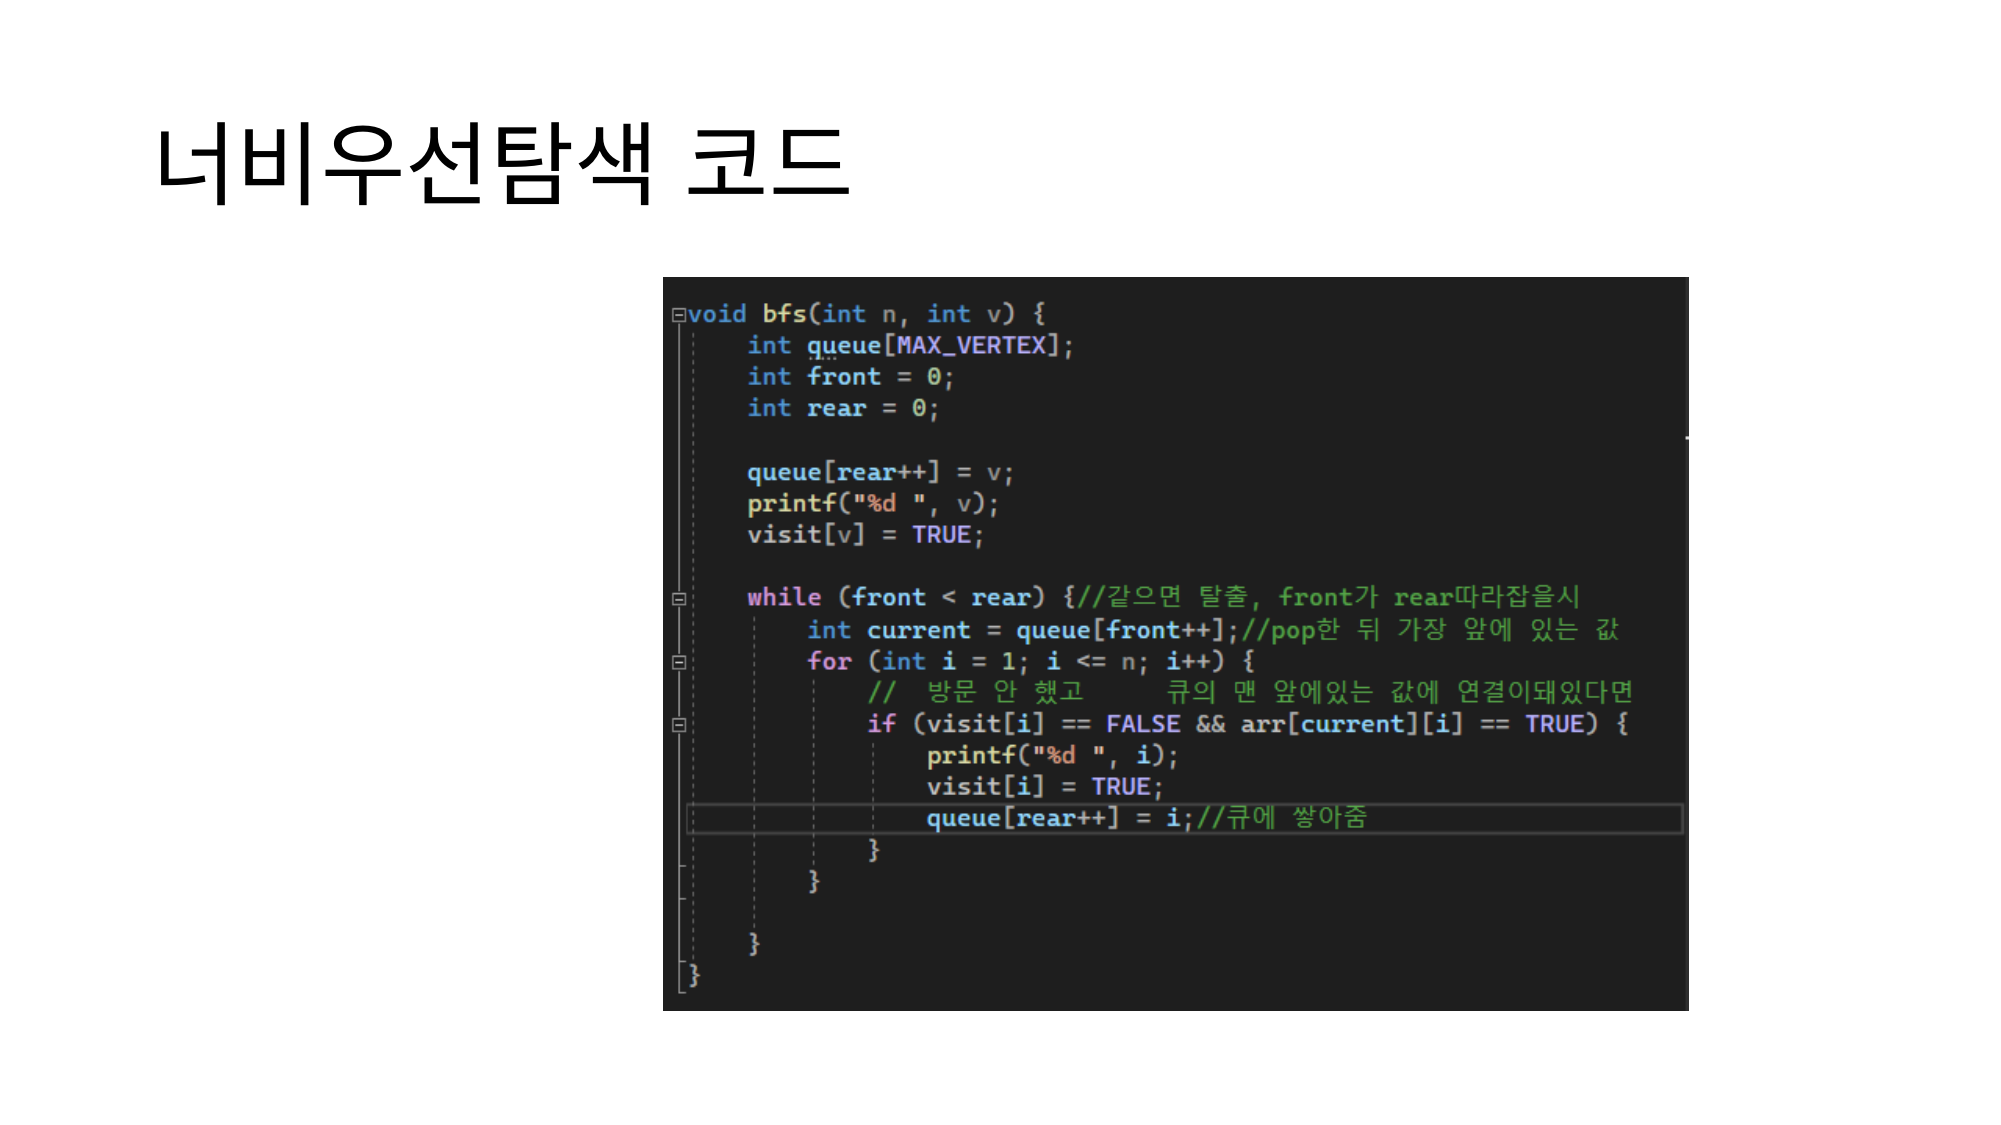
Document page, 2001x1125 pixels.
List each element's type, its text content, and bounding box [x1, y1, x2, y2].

picture [663, 277, 1689, 1011]
title 너비우선탐색 코드 [137, 59, 1863, 278]
